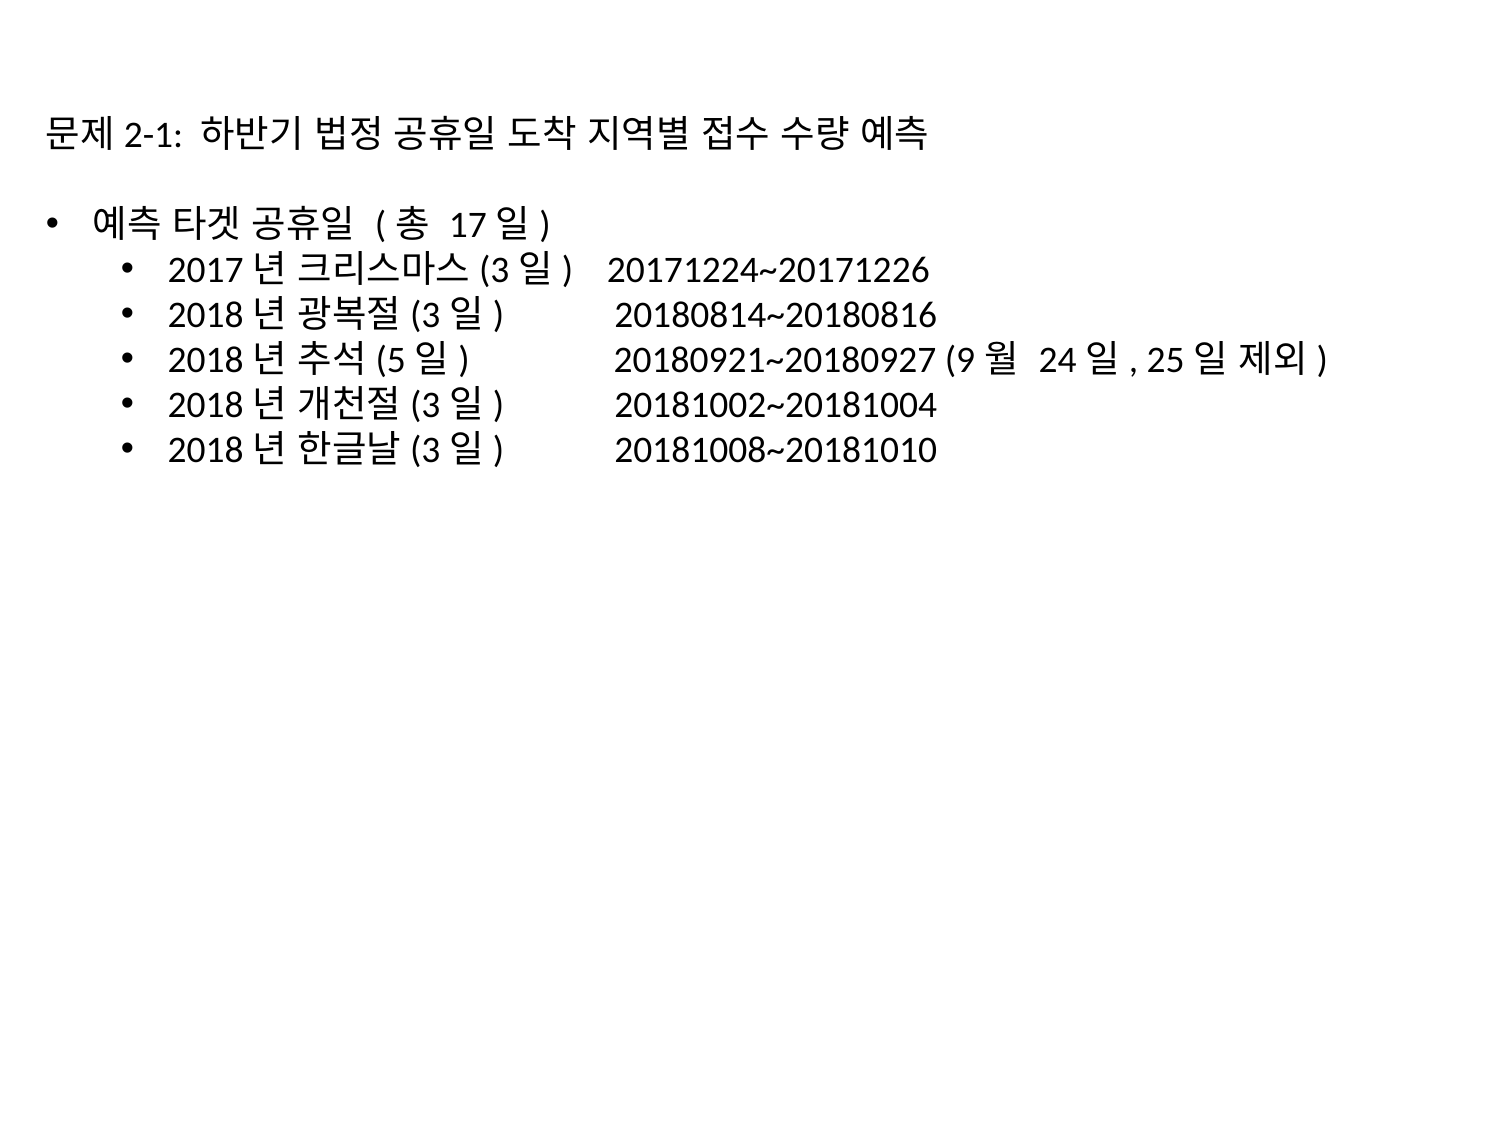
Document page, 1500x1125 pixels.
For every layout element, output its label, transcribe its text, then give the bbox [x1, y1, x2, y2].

text_box 문제2-1: 하반기 법정 공휴일 도착 지역별 접수 수량 예측 예측 타겟 공휴일 (총 17일) 2017년 크리스마스(3일) 20171224~20171226 2018년 광복절(3일) 20180814~20180816 2018년 추석(5일) 20180921~20180927 (9월 24일, 25일 제외) 2018년 개천절(3일) 20181002~20181004 2018년 한글날(3일) 20181008~20181010 [31, 102, 1455, 477]
